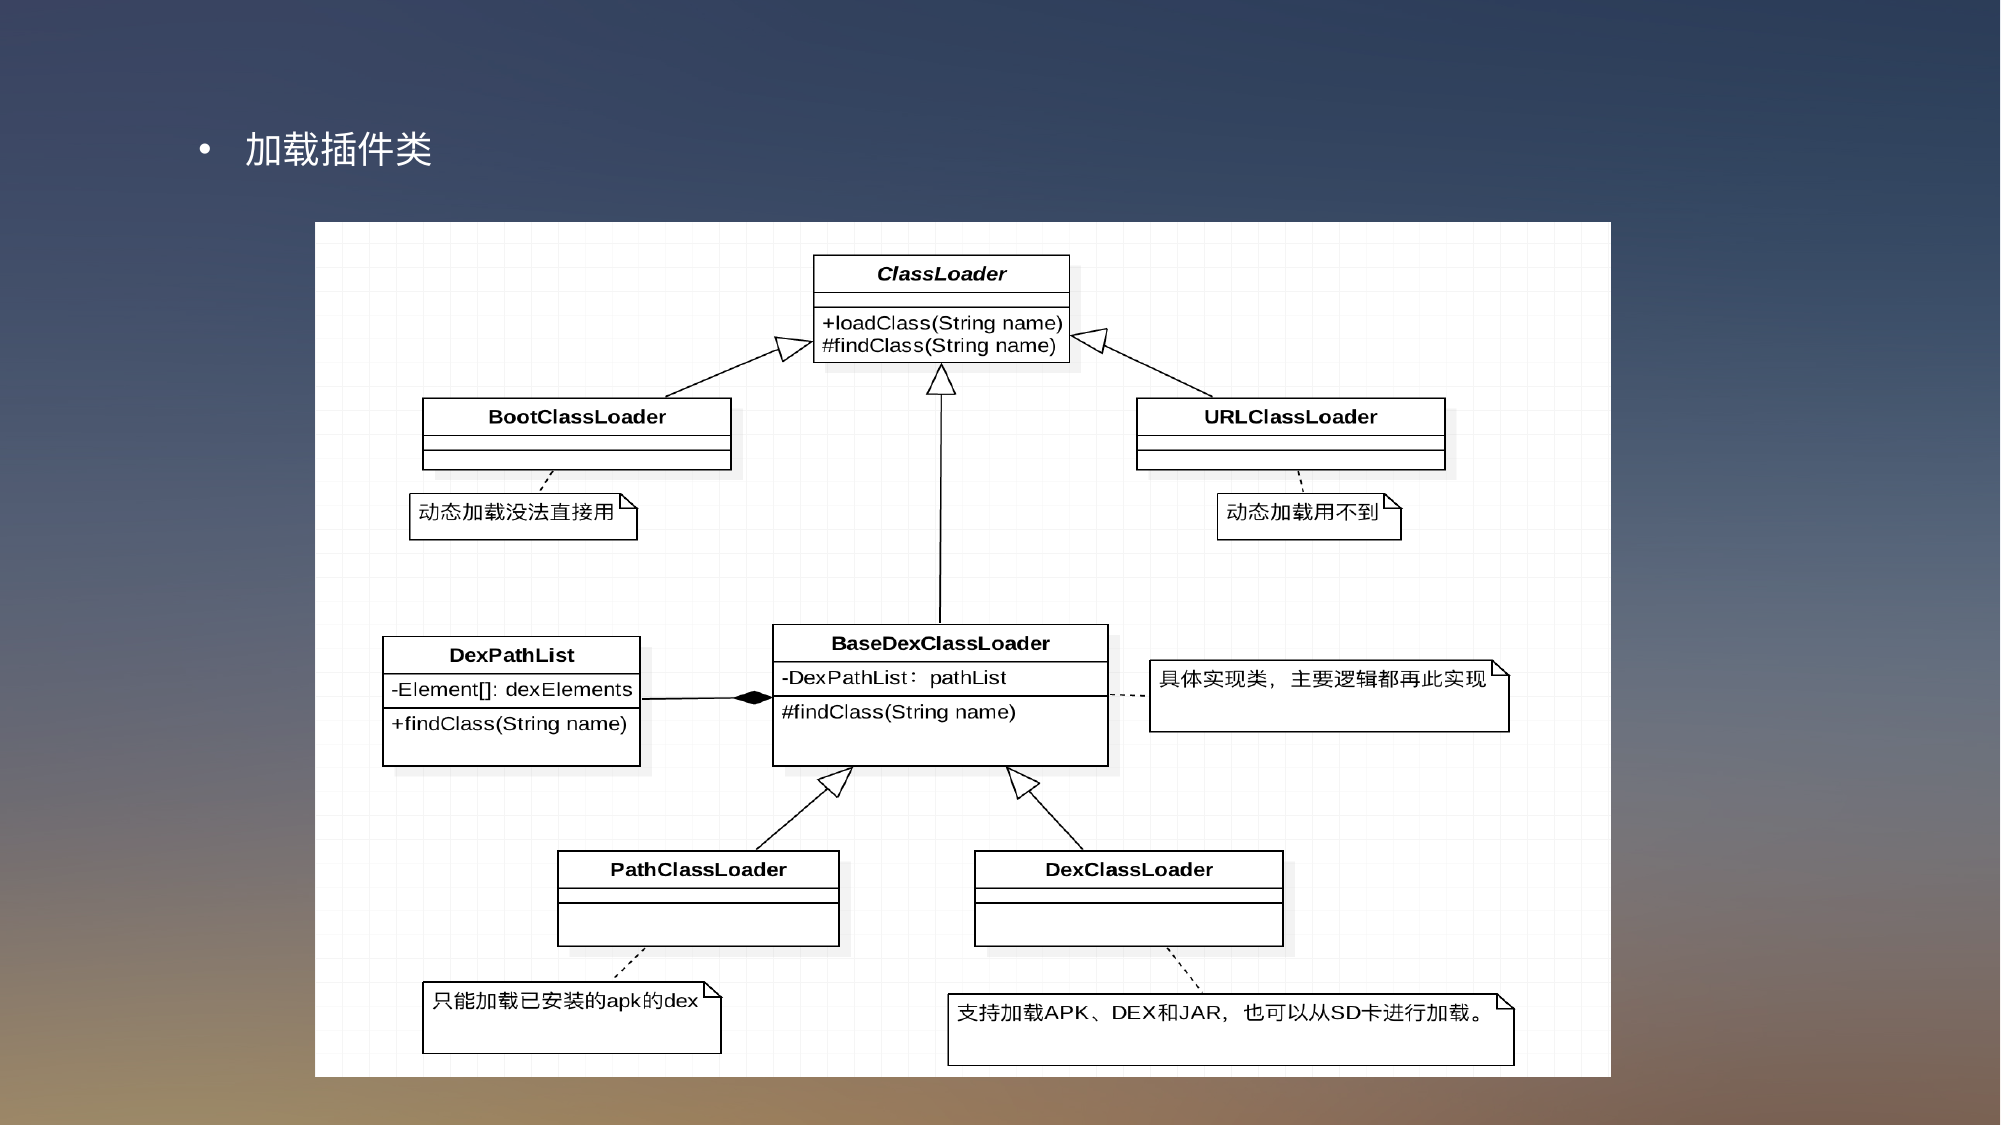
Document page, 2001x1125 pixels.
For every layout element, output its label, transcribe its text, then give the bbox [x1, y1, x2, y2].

text_box 加载插件类 [183, 96, 448, 179]
picture [0, 0, 2001, 1125]
